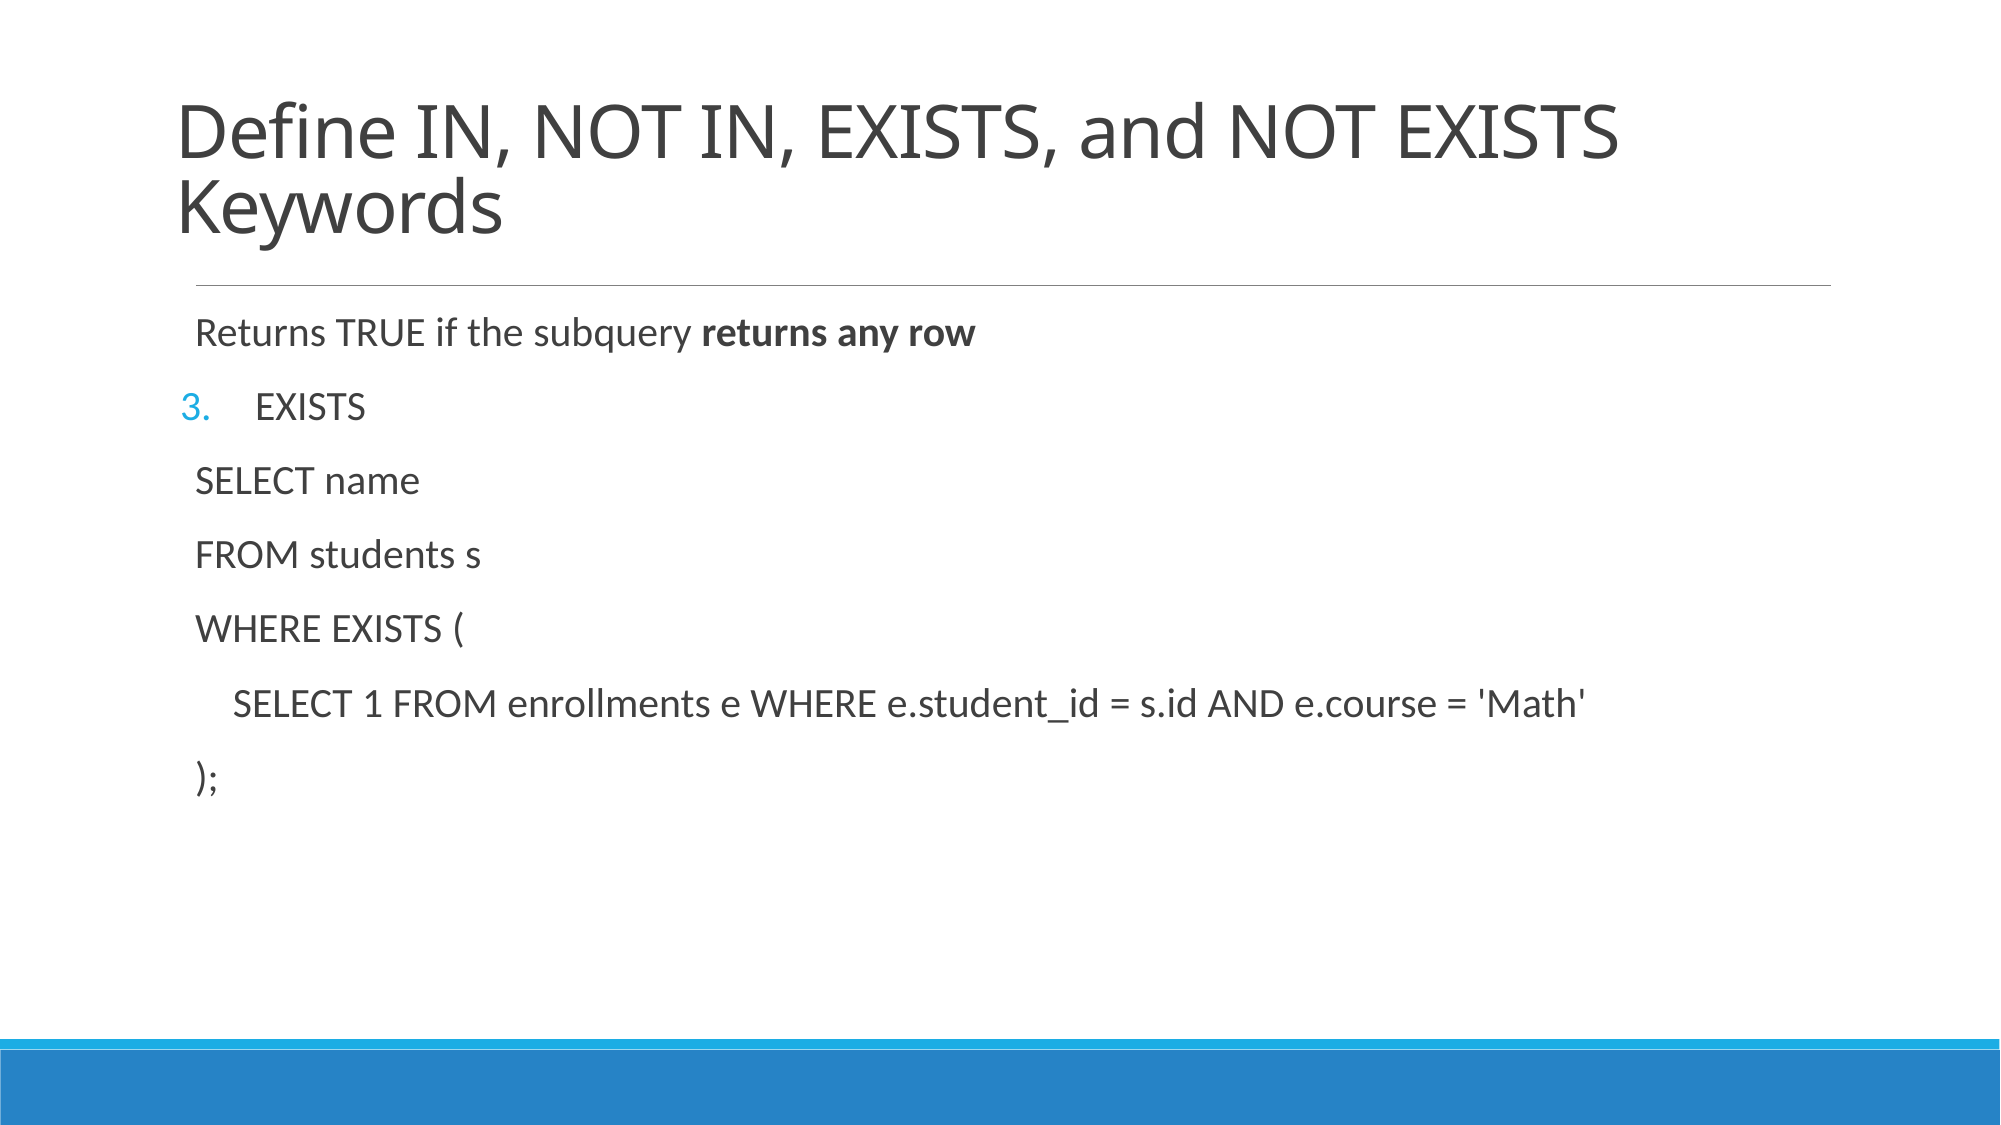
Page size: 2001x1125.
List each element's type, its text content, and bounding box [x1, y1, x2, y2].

title Define IN, NOT IN, EXISTS, and NOT EXISTS Keywords [160, 89, 1811, 257]
list Returns TRUE if the subquery returns any row EXISTS SELECT name FROM students s WHERE EXISTS ( SELECT 1 FROM enrollments e WHERE e.student_id = s.id AND e.course = 'Math' ); [180, 302, 1830, 963]
